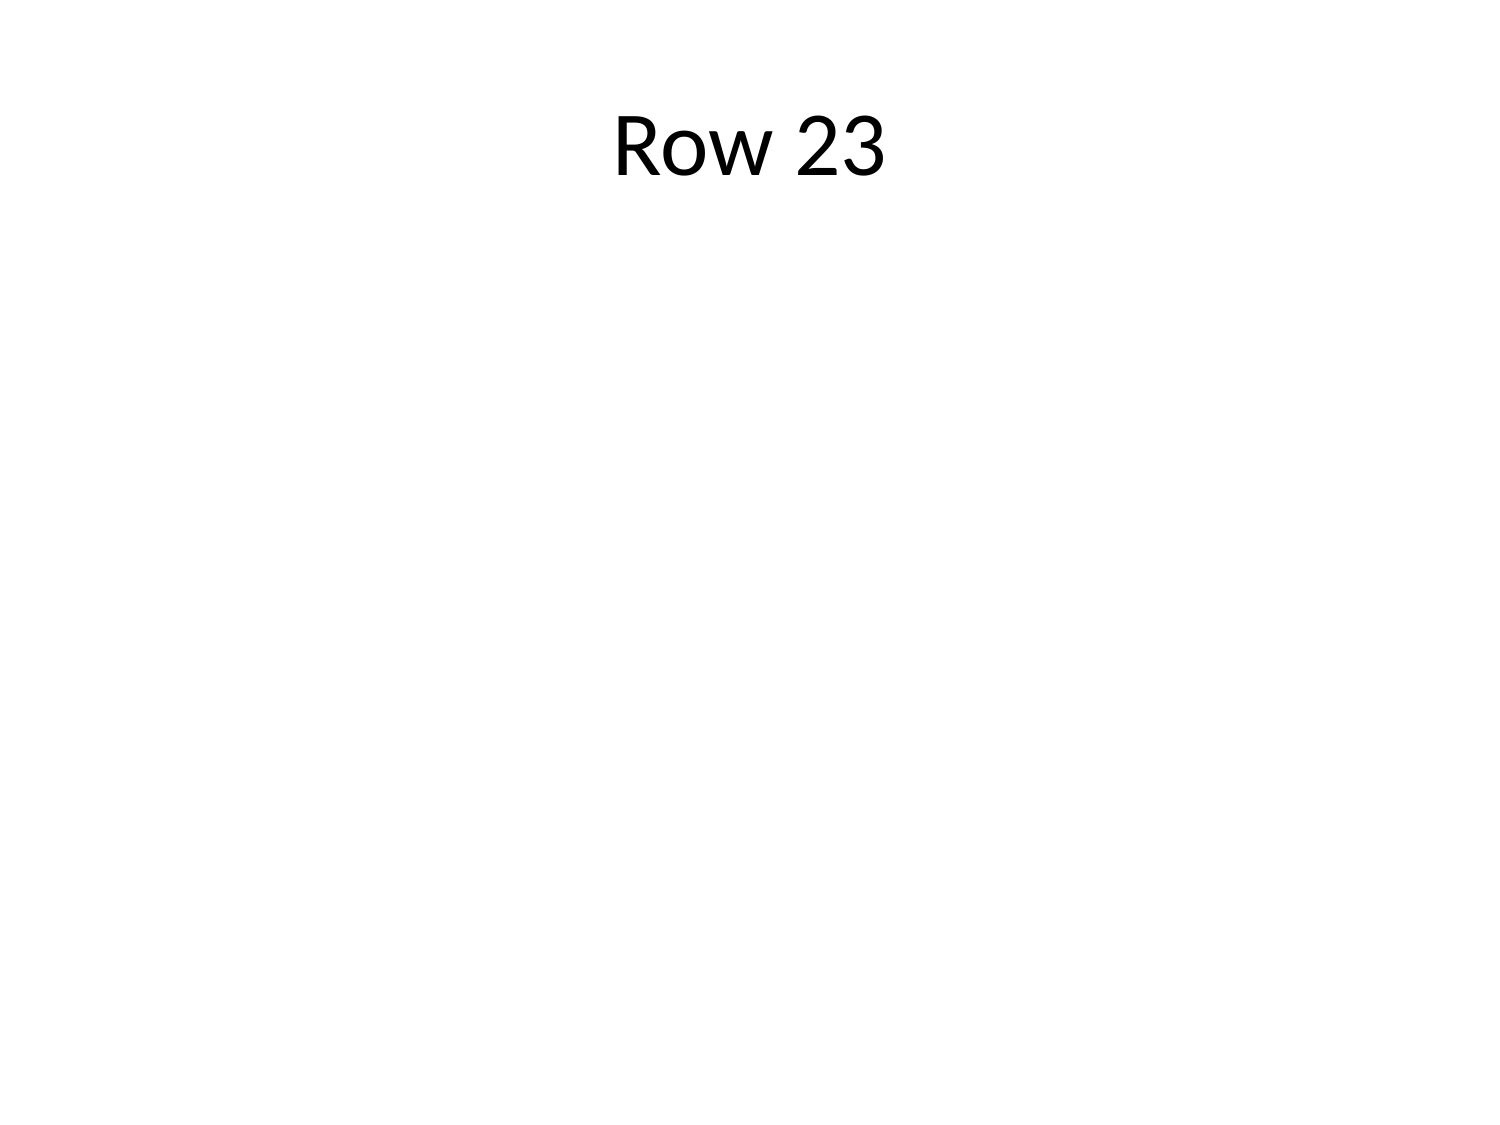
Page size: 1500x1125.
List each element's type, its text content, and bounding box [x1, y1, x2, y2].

title Row 23 [75, 45, 1425, 233]
